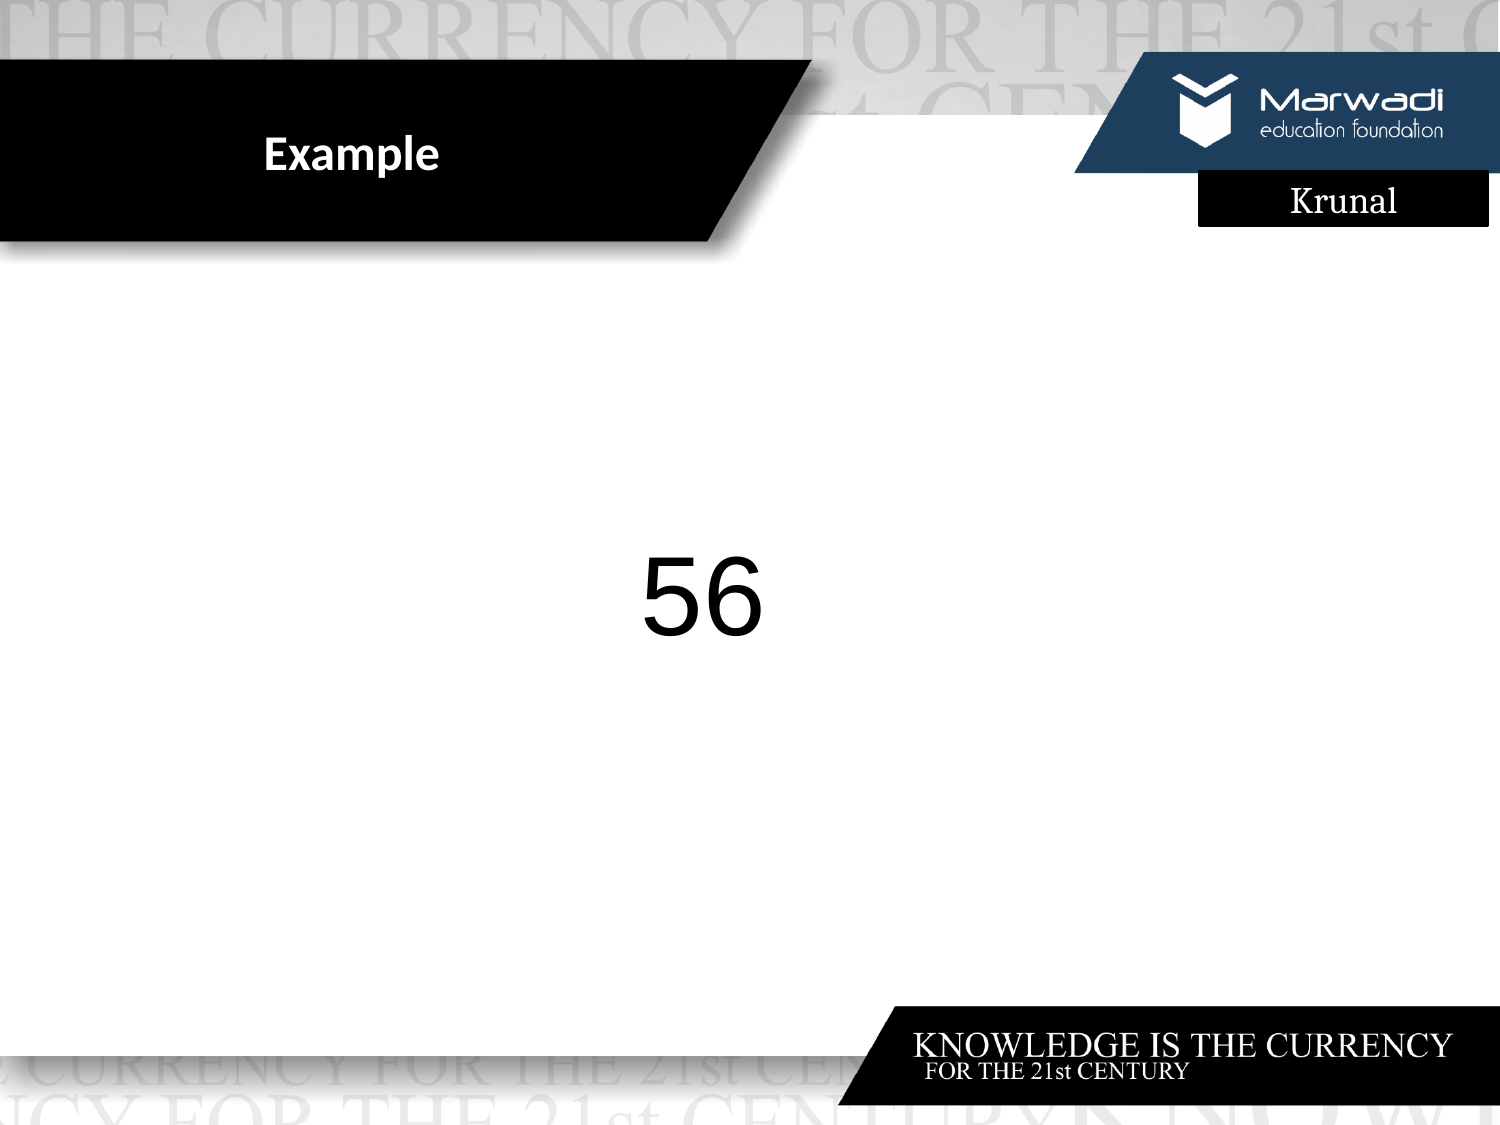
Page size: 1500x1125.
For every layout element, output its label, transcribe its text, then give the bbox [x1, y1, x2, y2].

title Example [0, 62, 706, 238]
text_box 56 [625, 515, 781, 666]
picture [0, 0, 1500, 1125]
